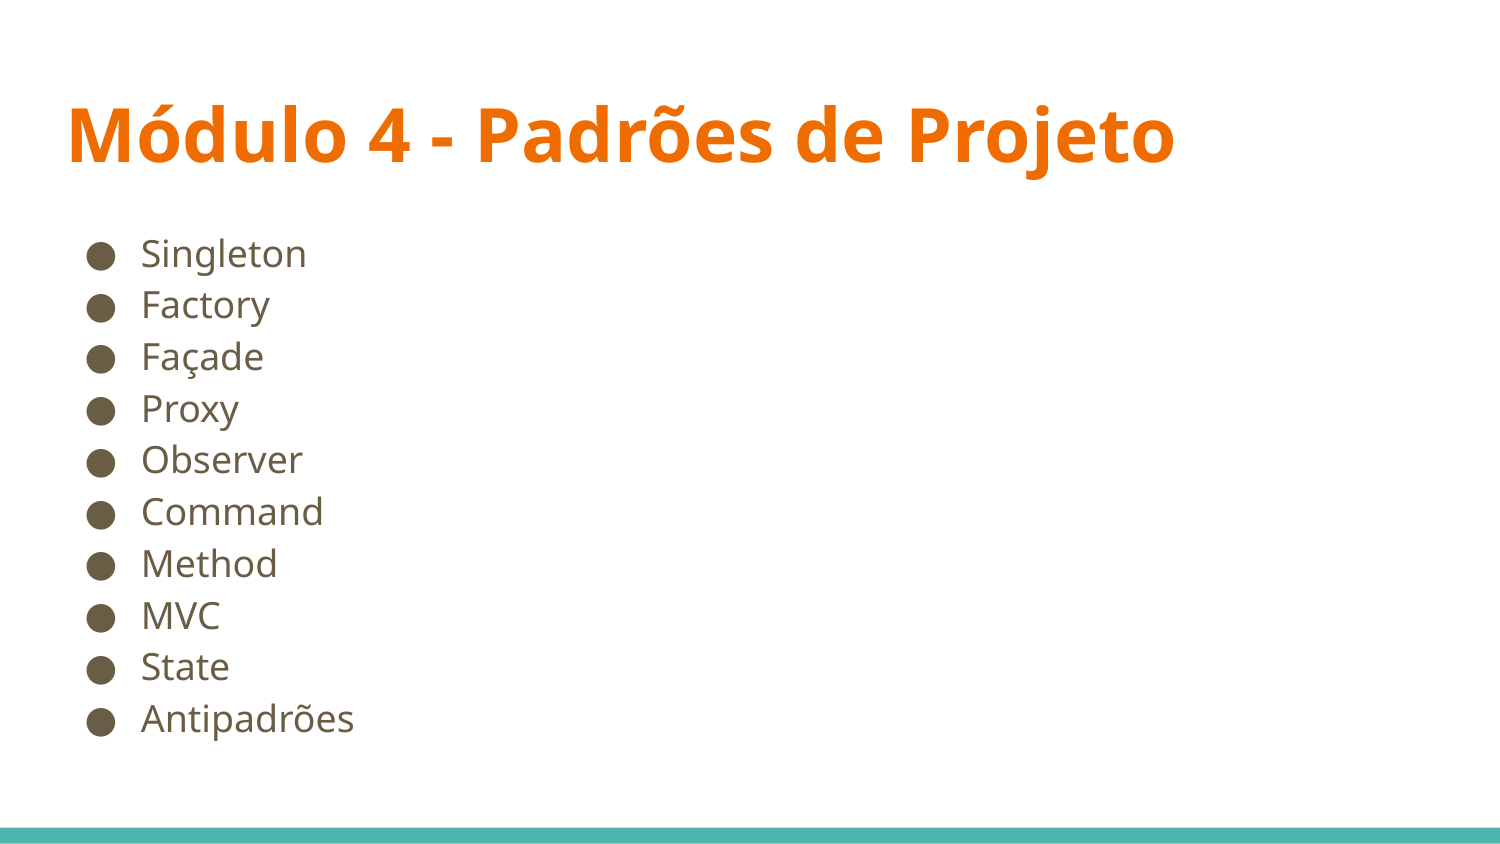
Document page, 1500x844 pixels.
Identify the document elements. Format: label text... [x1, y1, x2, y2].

text_box Módulo 4 - Padrões de Projeto [51, 72, 1449, 189]
text_box Singleton Factory Façade Proxy Observer Command Method MVC State Antipadrões [51, 207, 1449, 750]
